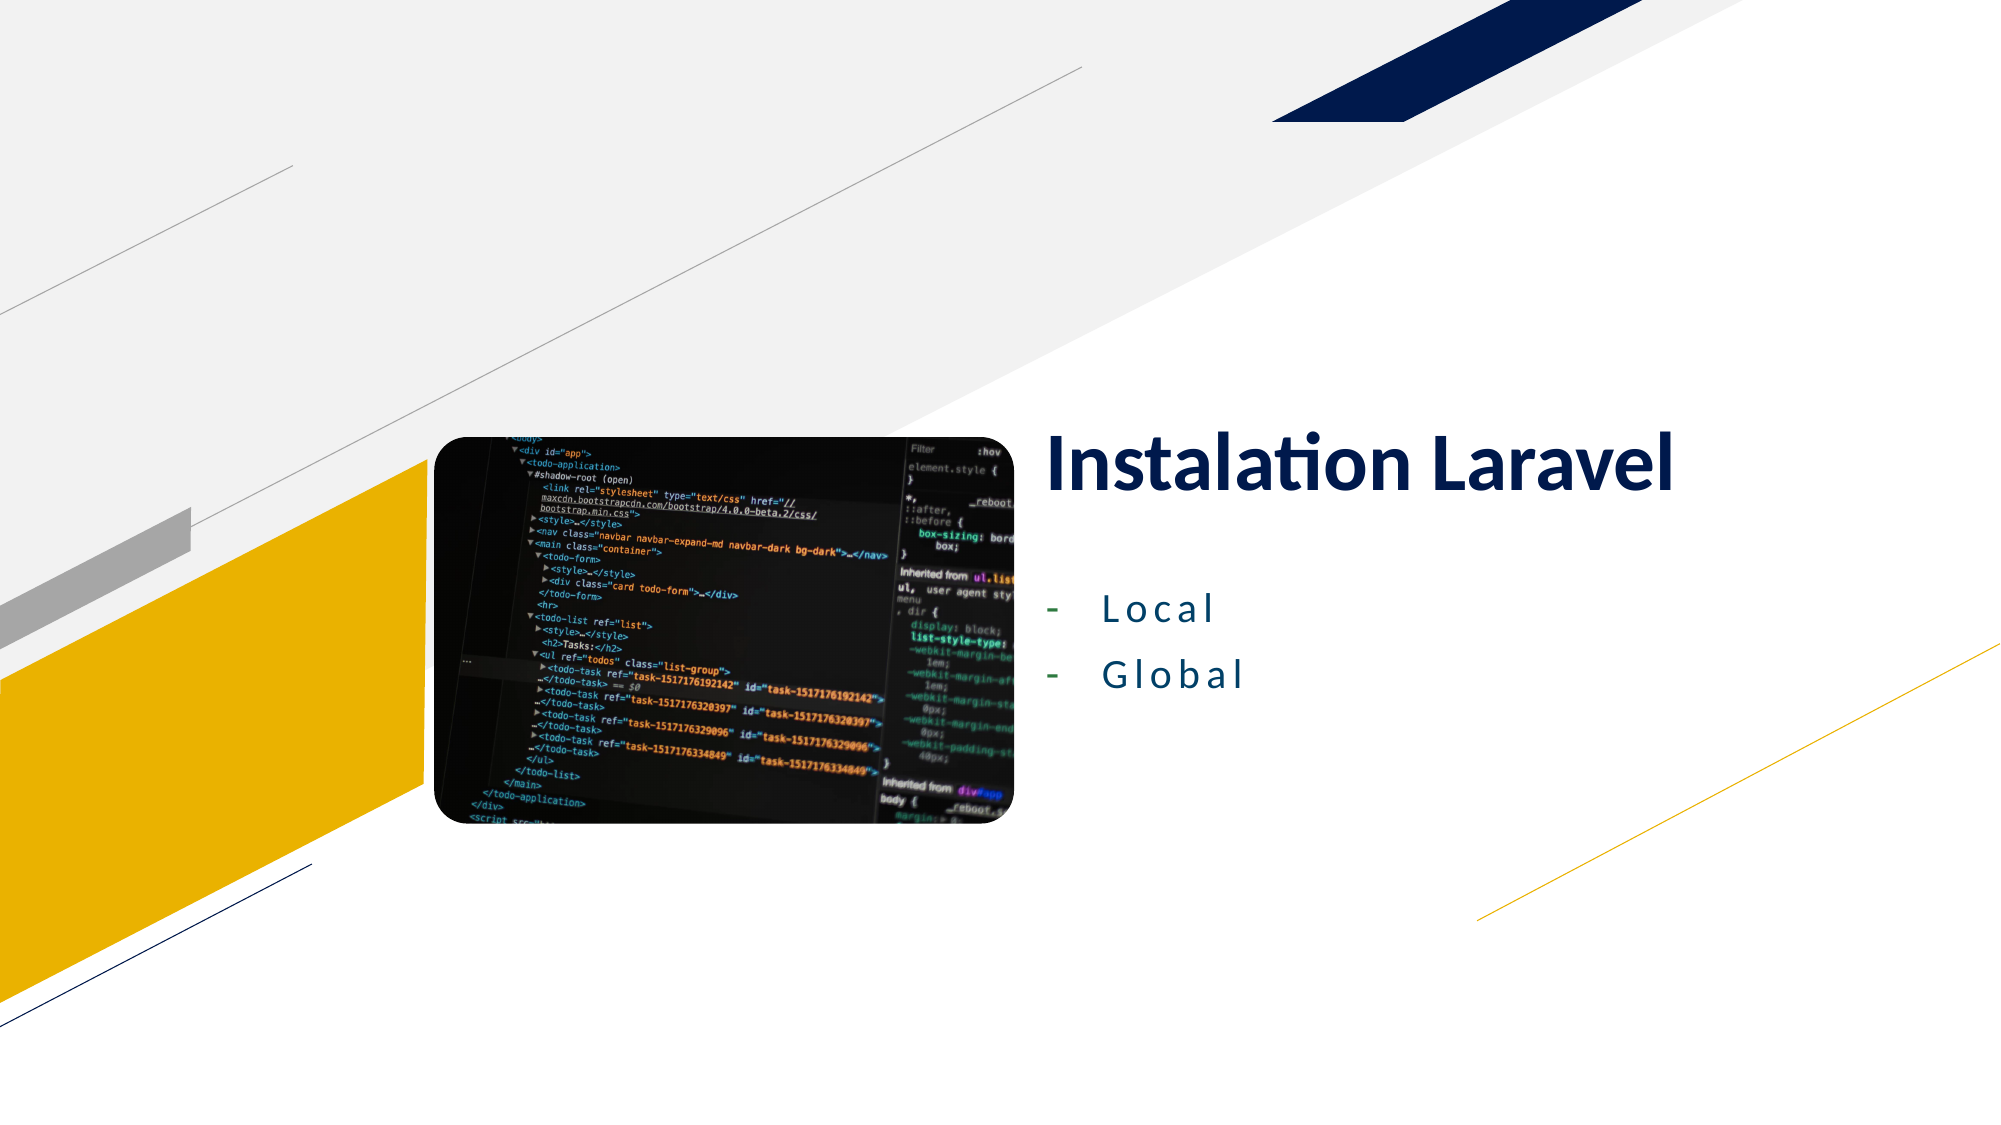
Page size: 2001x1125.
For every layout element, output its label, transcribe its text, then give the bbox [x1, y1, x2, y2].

title Instalation Laravel [1030, 326, 1837, 508]
picture [434, 436, 1015, 824]
list Local Global [1030, 508, 1837, 824]
